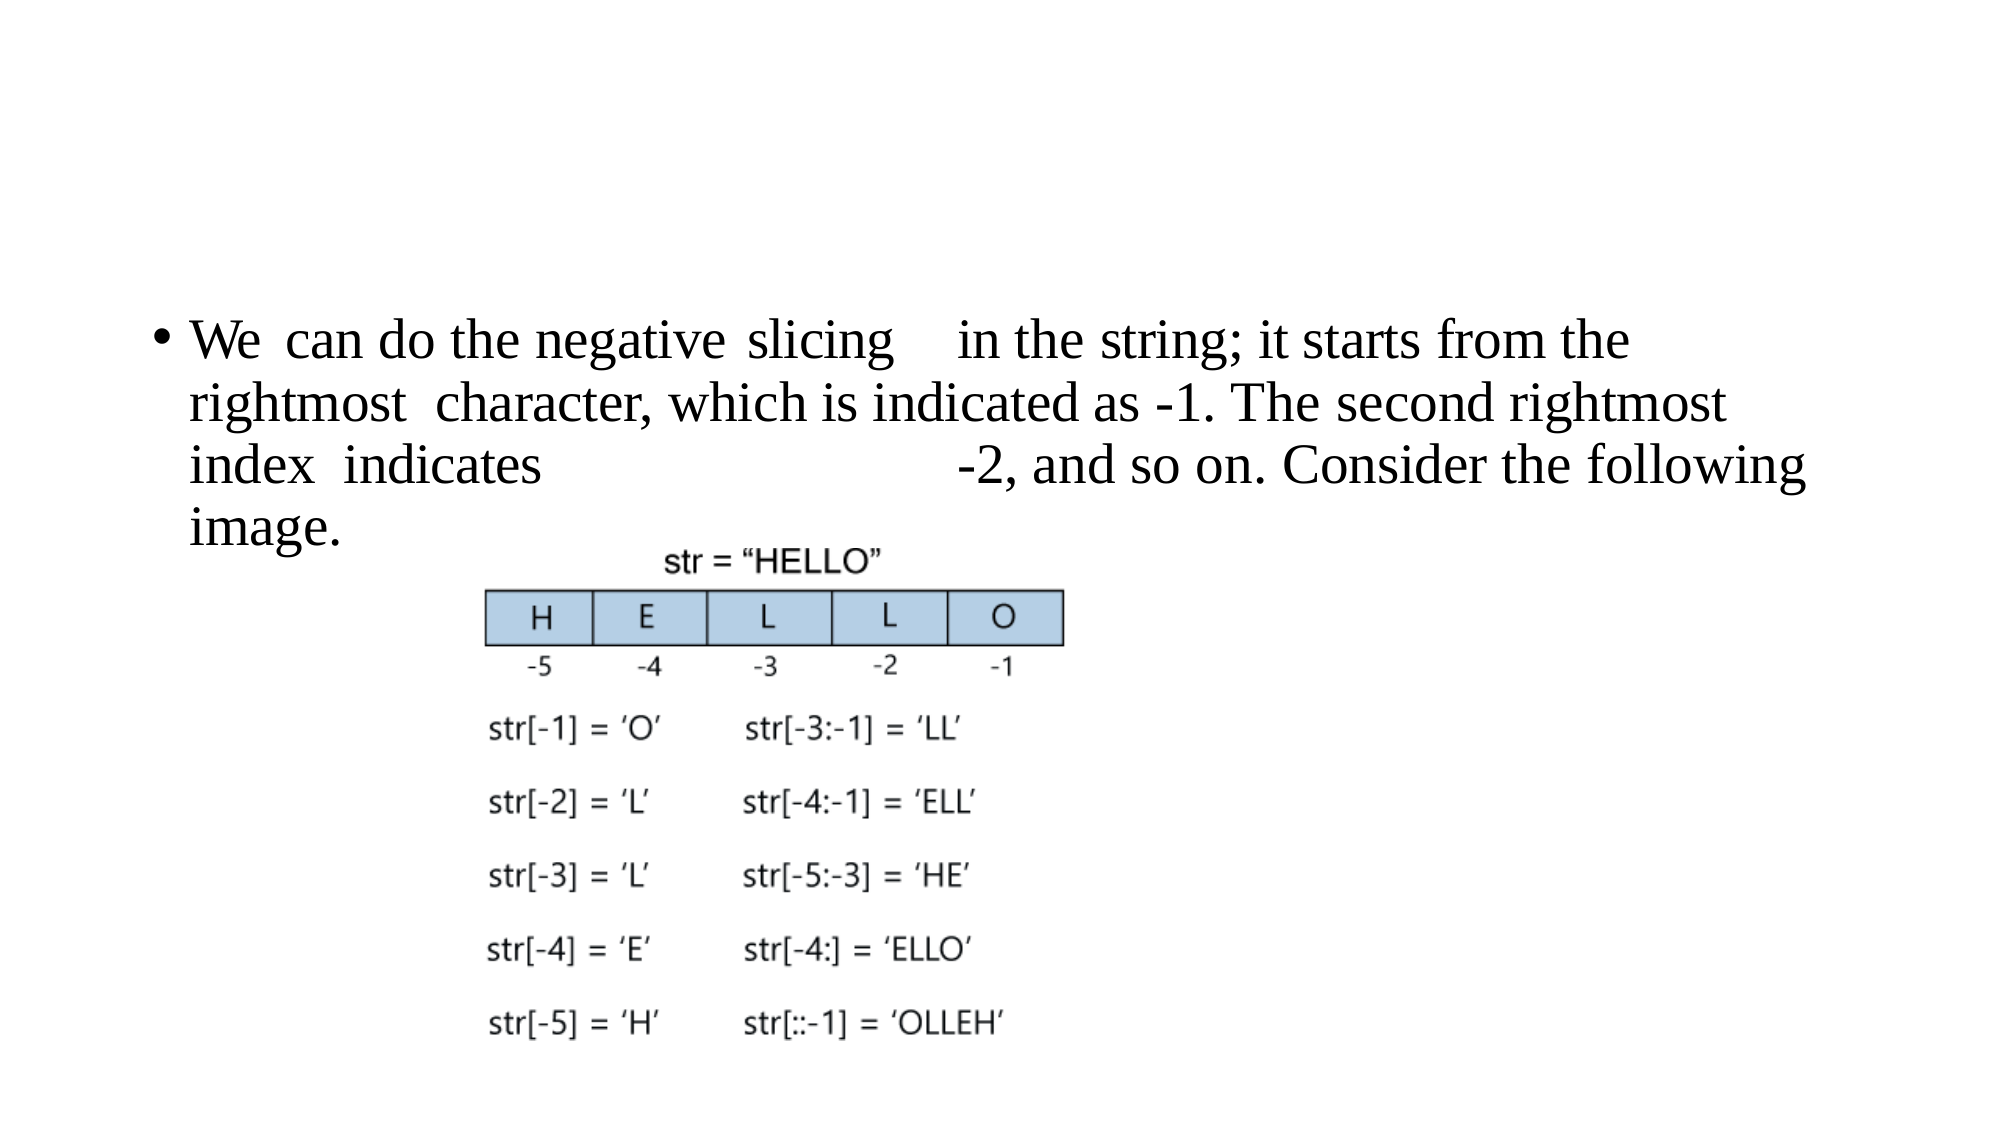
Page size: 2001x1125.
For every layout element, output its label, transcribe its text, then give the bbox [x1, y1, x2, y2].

text_box We can do the negative slicing in the string; it starts from the rightmost character, which is indicated as -1. The second rightmost index indicates -2, and so on. Consider the following image. [150, 297, 1845, 558]
text_box [484, 548, 1066, 1041]
